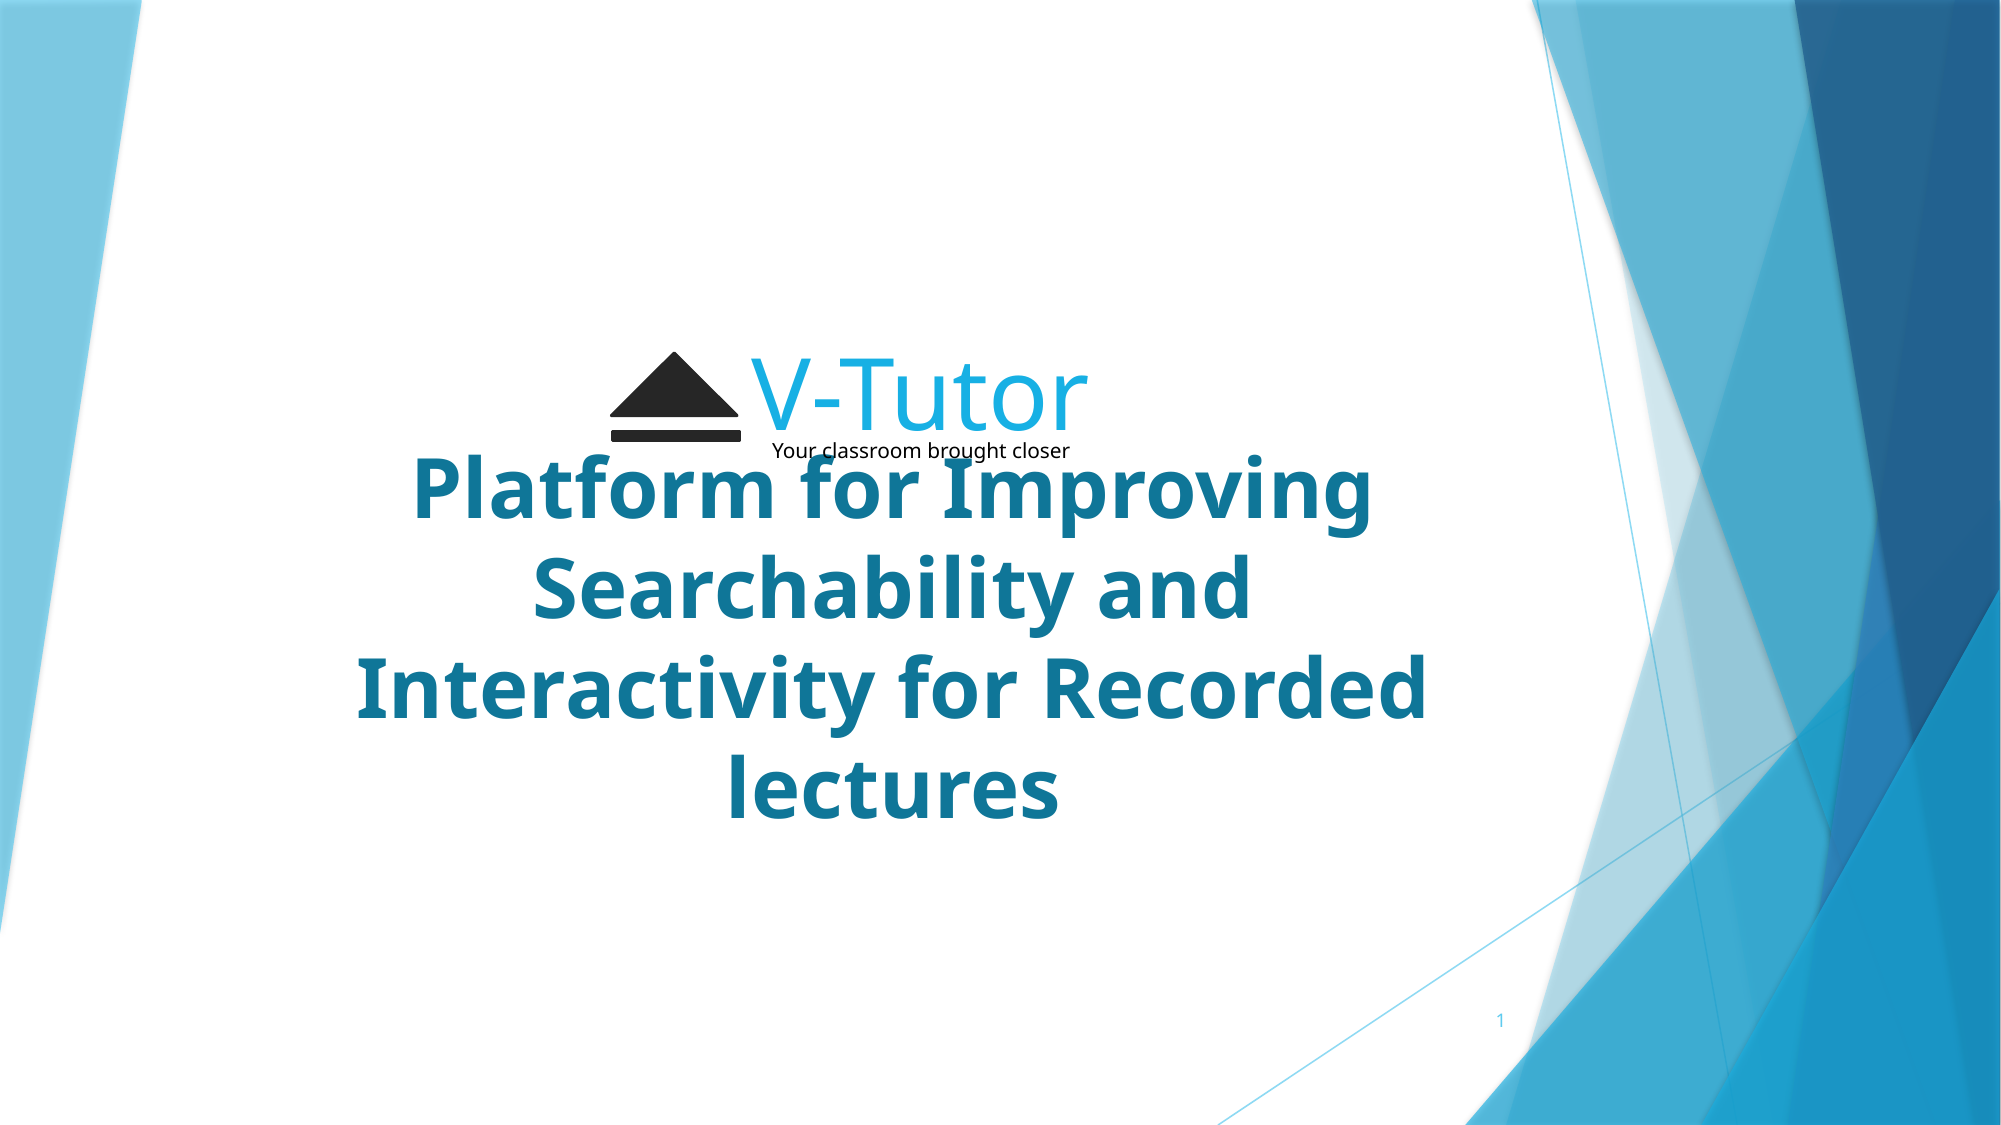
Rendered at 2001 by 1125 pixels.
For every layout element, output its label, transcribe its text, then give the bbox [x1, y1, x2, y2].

title Platform for Improving Searchability and Interactivity for Recorded lectures [256, 572, 1531, 843]
text_box Your classroom brought closer [692, 429, 1150, 470]
text_box [611, 430, 692, 442]
slide_number 1 [1409, 991, 1522, 1051]
text_box V-Tutor [692, 323, 1150, 429]
text_box [609, 351, 692, 418]
